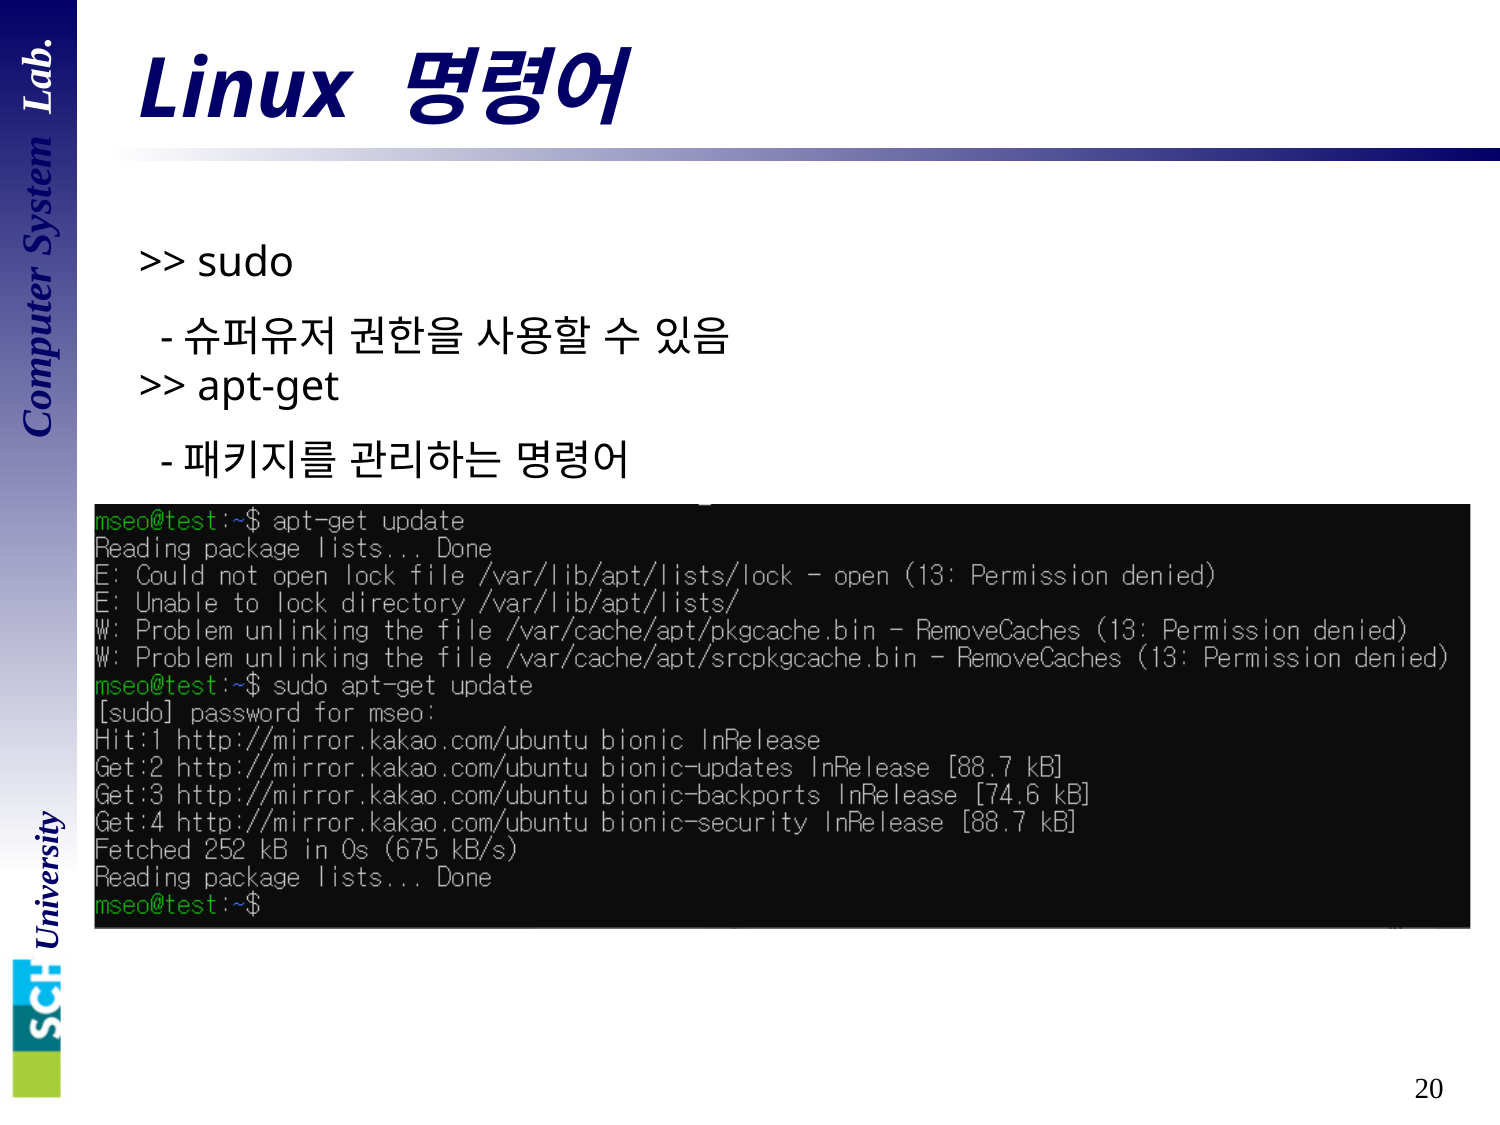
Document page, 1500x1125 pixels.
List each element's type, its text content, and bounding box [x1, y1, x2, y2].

picture [93, 504, 1471, 929]
text_box >> sudo -슈퍼유저 권한을 사용할 수 있음 [123, 202, 1412, 326]
picture [5, 952, 69, 1104]
title Linux 명령어 [123, 25, 1460, 143]
text_box >> apt-get -패키지를 관리하는 명령어 [123, 326, 1412, 491]
